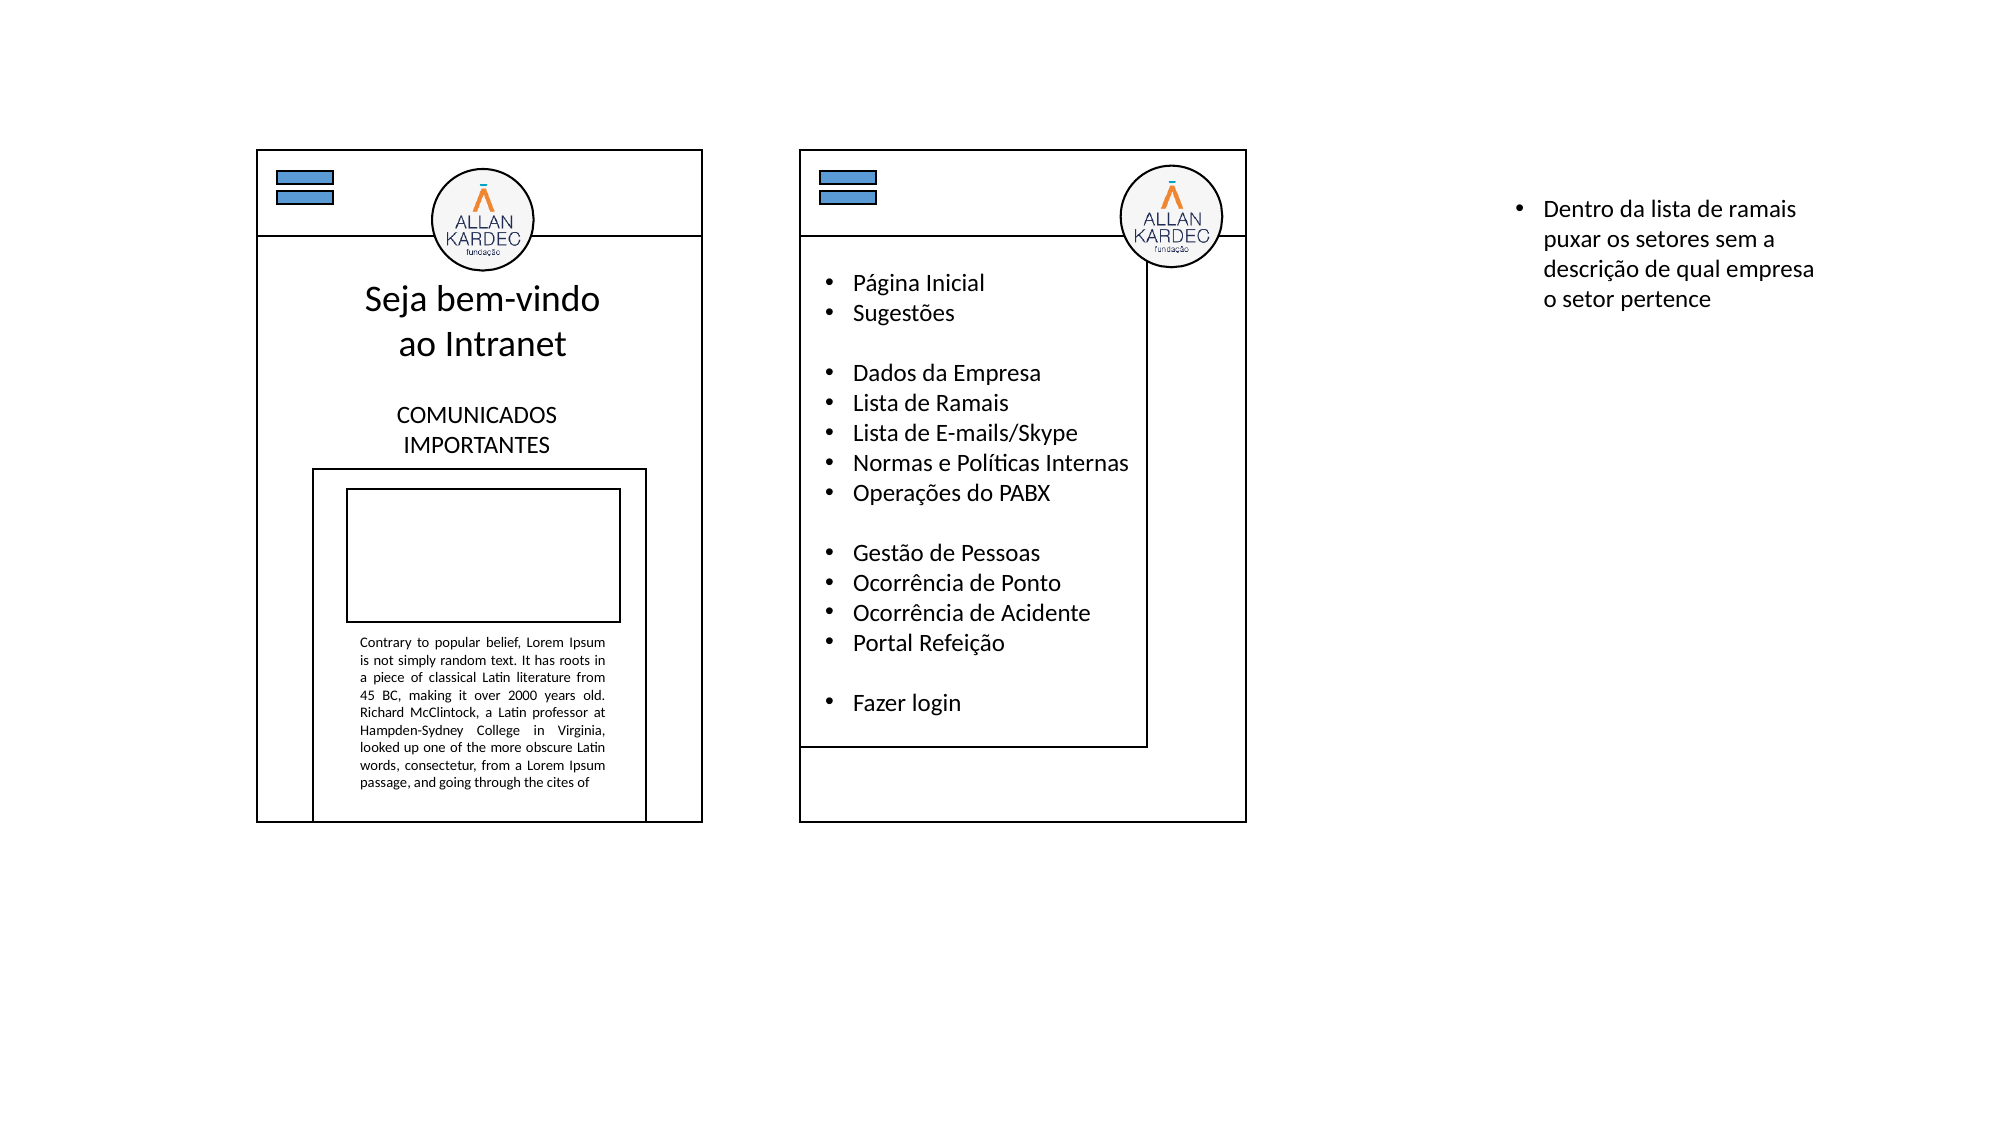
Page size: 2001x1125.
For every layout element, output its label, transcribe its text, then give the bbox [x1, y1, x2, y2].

text_box [276, 190, 334, 205]
text_box [819, 170, 877, 185]
text_box Dentro da lista de ramais puxar os setores sem a descrição de qual empresa o setor pertence [1500, 170, 1847, 336]
text_box Página Inicial Sugestões Dados da Empresa Lista de Ramais Lista de E-mails/Skype Normas e Políticas Internas Operações do PABX Gestão de Pessoas Ocorrência de Ponto Ocorrência de Acidente Portal Refeição Fazer login [809, 242, 1157, 741]
text_box COMUNICADOS IMPORTANTES [339, 378, 615, 480]
text_box [312, 468, 647, 823]
text_box [799, 237, 1247, 823]
picture [432, 168, 534, 271]
text_box [799, 149, 1247, 237]
text_box [819, 190, 877, 205]
text_box Contrary to popular belief, Lorem Ipsum is not simply random text. It has roots in a piece of classical Latin literature from 45 BC, making it over 2000 years old. Richard McClintock, a Latin professor at Hampden-Sydney College in Virginia, looked up one of the more obscure Latin words, consectetur, from a Lorem Ipsum passage, and going through the cites of [344, 621, 621, 803]
picture [1120, 165, 1223, 268]
text_box Seja bem-vindo ao Intranet [344, 268, 621, 370]
text_box [256, 149, 703, 237]
text_box [256, 237, 703, 823]
text_box [276, 170, 334, 185]
text_box [346, 488, 621, 621]
